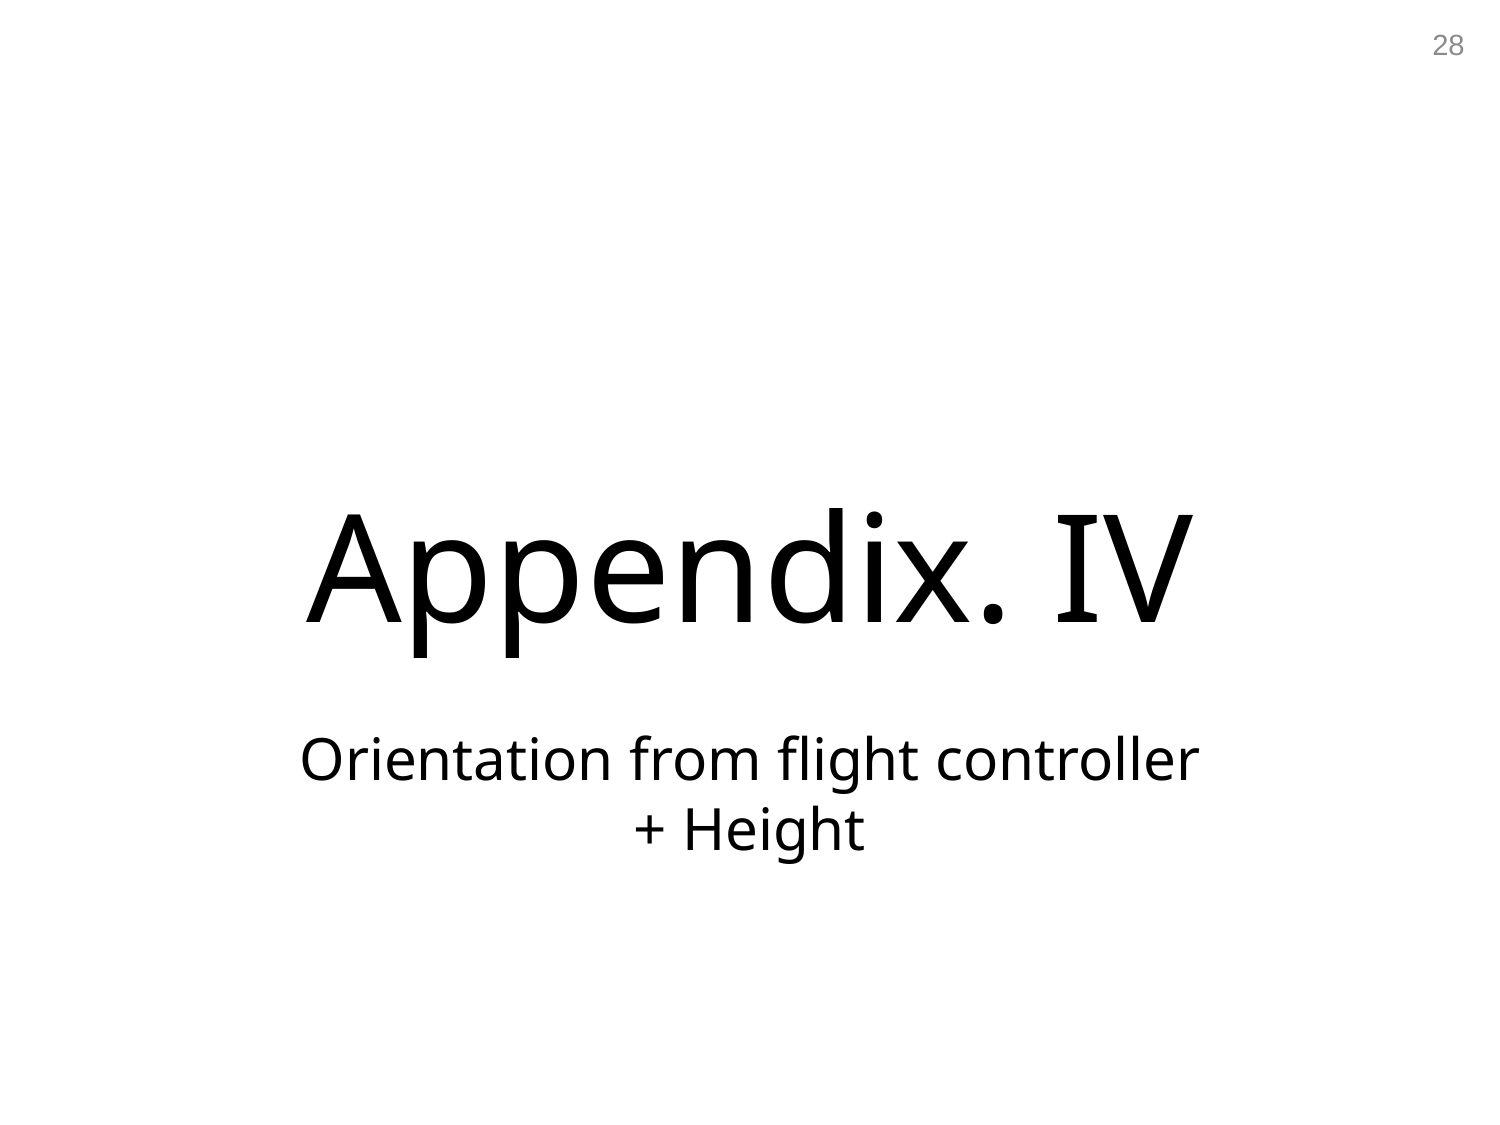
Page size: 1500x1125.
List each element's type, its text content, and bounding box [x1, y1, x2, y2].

text_box Appendix. IV [246, 448, 1253, 676]
text_box Orientation from flight controller + Height [247, 722, 1252, 863]
slide_number 28 [1142, 14, 1480, 75]
